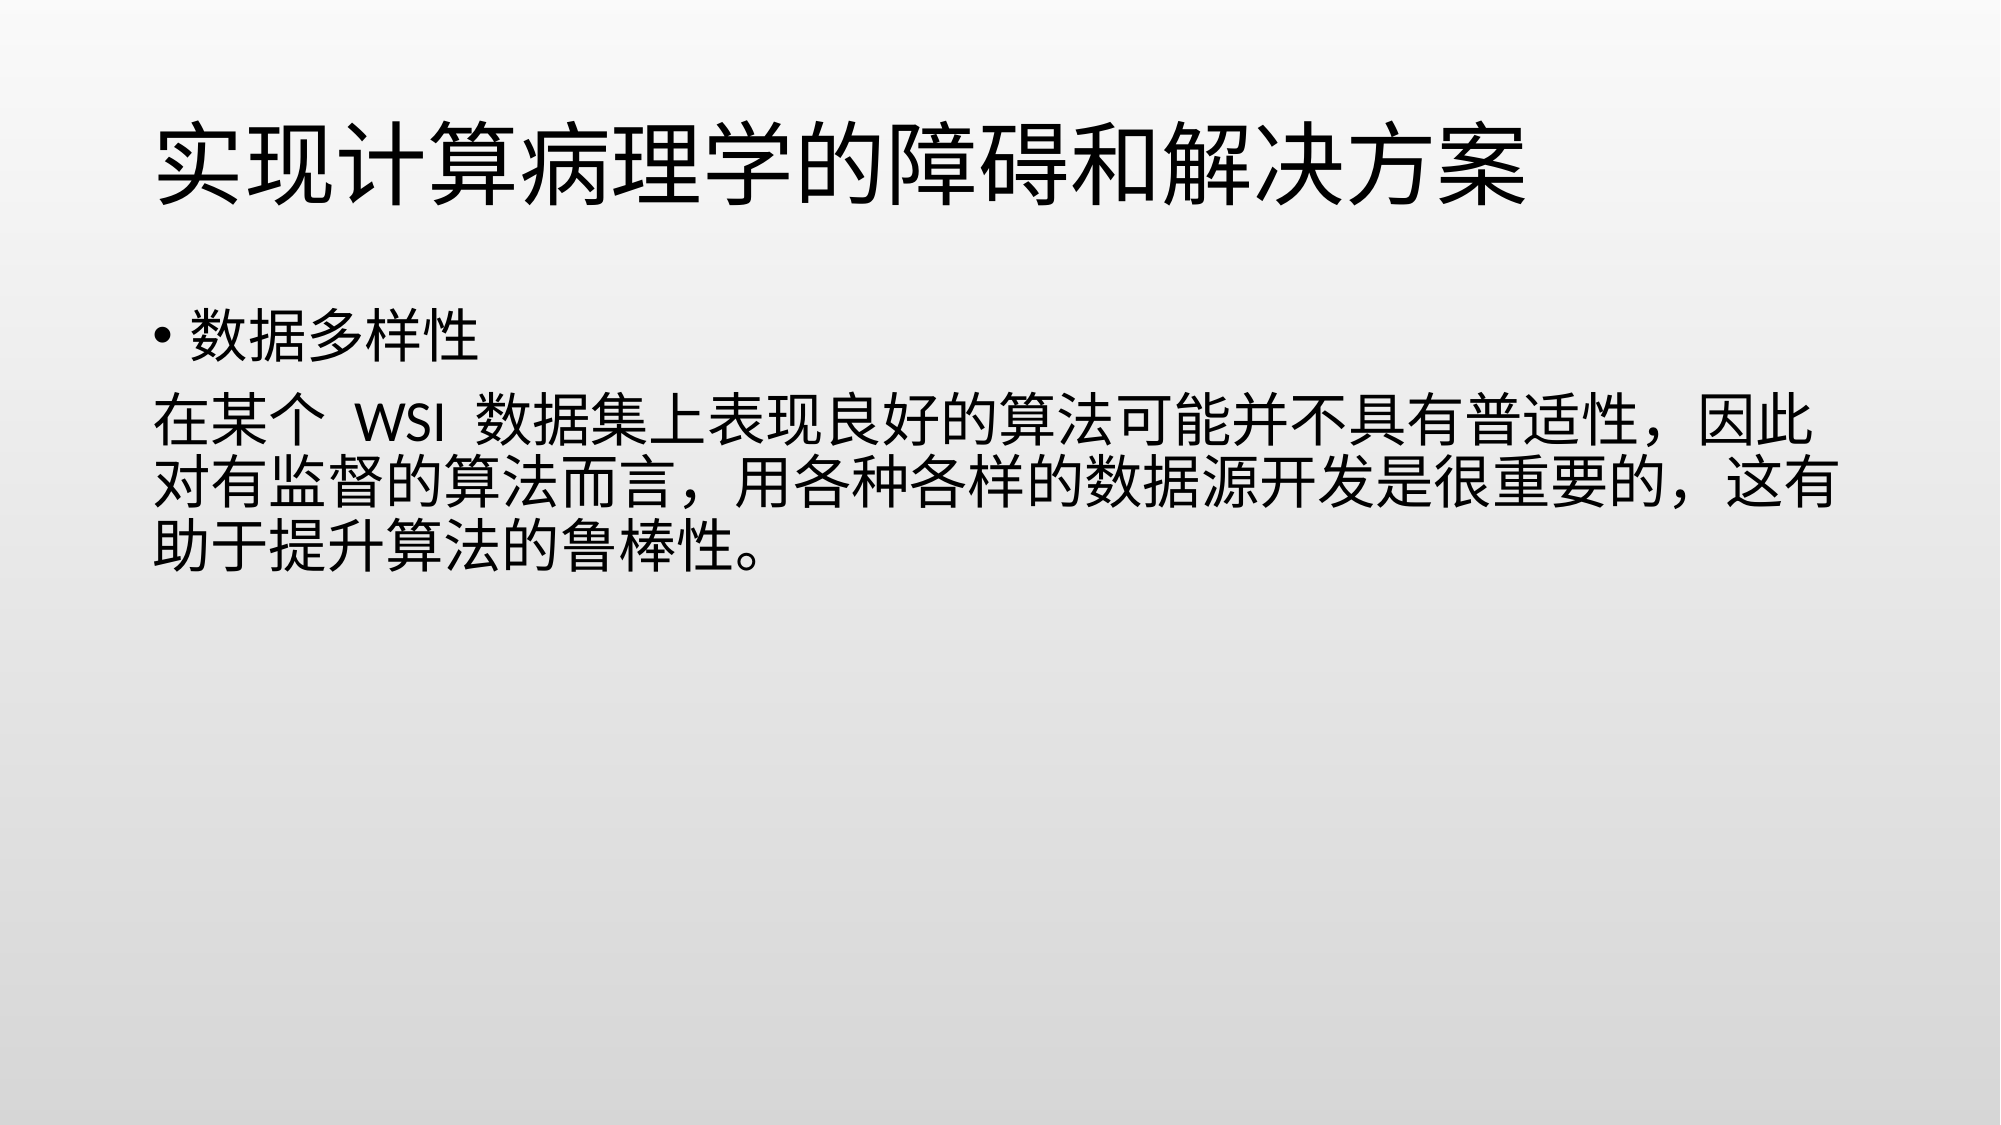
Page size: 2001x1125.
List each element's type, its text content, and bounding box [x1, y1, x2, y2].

title 实现计算病理学的障碍和解决方案 [137, 59, 1863, 278]
list 数据多样性 在某个 WSI 数据集上表现良好的算法可能并不具有普适性，因此对有监督的算法而言，用各种各样的数据源开发是很重要的，这有助于提升算法的鲁棒性。 [137, 299, 1863, 1014]
